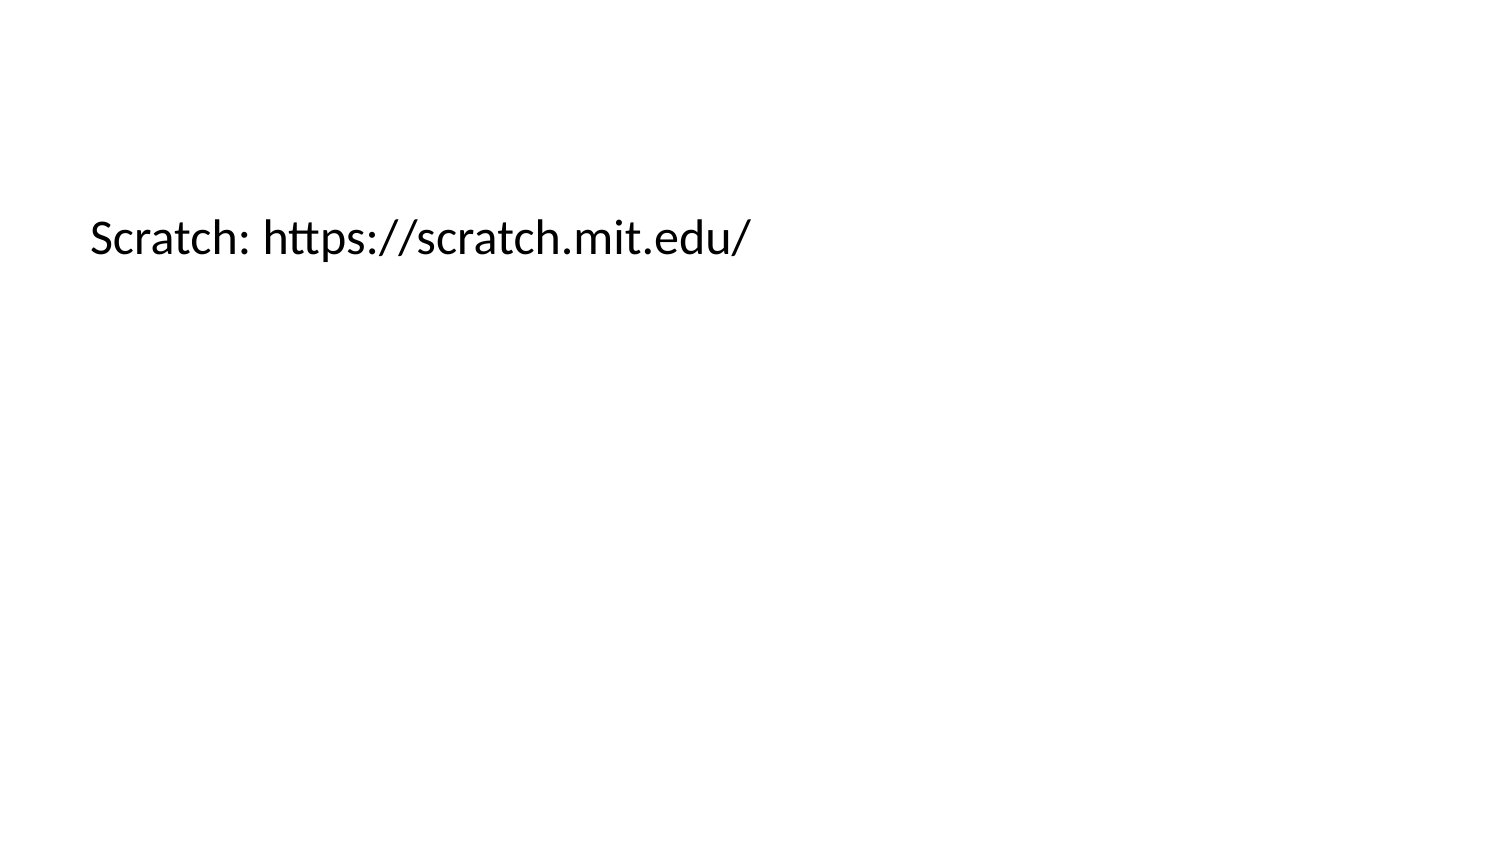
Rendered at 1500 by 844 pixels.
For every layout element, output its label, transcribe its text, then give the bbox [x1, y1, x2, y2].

list Scratch: https://scratch.mit.edu/ [75, 196, 1425, 754]
